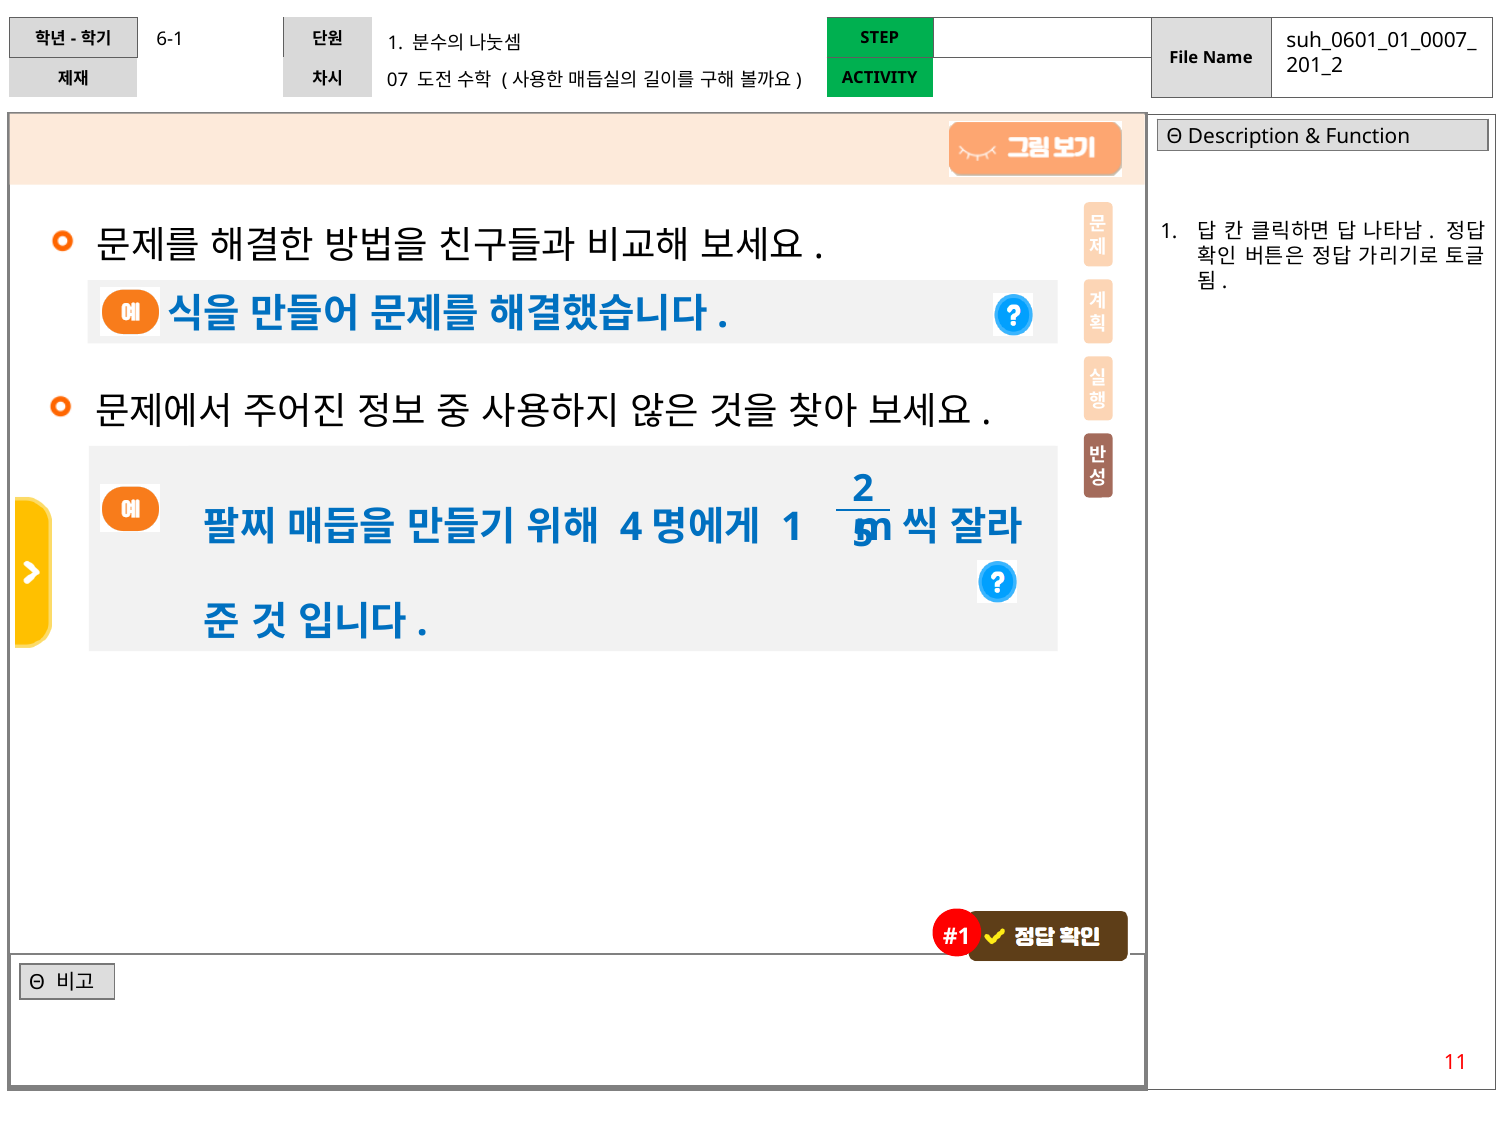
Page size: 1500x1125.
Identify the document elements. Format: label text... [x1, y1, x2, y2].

picture [15, 484, 55, 652]
picture [100, 287, 160, 336]
text_box [8, 111, 1147, 187]
text_box 답 칸 클릭하면 답 나타남. 정답 확인 버튼은 정답 가리기로 토글 됨. [1145, 160, 1500, 351]
text_box 팔찌 매듭을 만들기 위해 4명에게 1 m씩 잘라 준 것 입니다. [188, 445, 1056, 635]
text_box [88, 445, 1058, 652]
text_box 문제에서 주어진 정보 중 사용하지 않은 것을 찾아 보세요. [88, 379, 1056, 440]
picture [35, 377, 88, 433]
picture [100, 483, 160, 532]
text_box #1 [930, 906, 966, 959]
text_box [826, 456, 900, 563]
text_box 식을 만들어 문제를 해결했습니다. [87, 280, 1058, 344]
text_box 07 도전 수학 (사용한 매듭실의 길이를 구해 볼까요) [372, 60, 821, 96]
table_header Θ Description & Function [1158, 120, 1487, 150]
text_box 6-1 [141, 18, 284, 55]
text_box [1083, 201, 1113, 498]
picture [36, 211, 89, 267]
picture [993, 293, 1033, 336]
text_box suh_0601_01_0007_201_2 [1271, 18, 1500, 84]
picture [974, 525, 1018, 603]
picture [967, 908, 1130, 962]
text_box 1. 분수의 나눗셈 [372, 23, 828, 48]
picture [949, 121, 1122, 178]
text_box 문제를 해결한 방법을 친구들과 비교해 보세요. [92, 213, 1058, 274]
